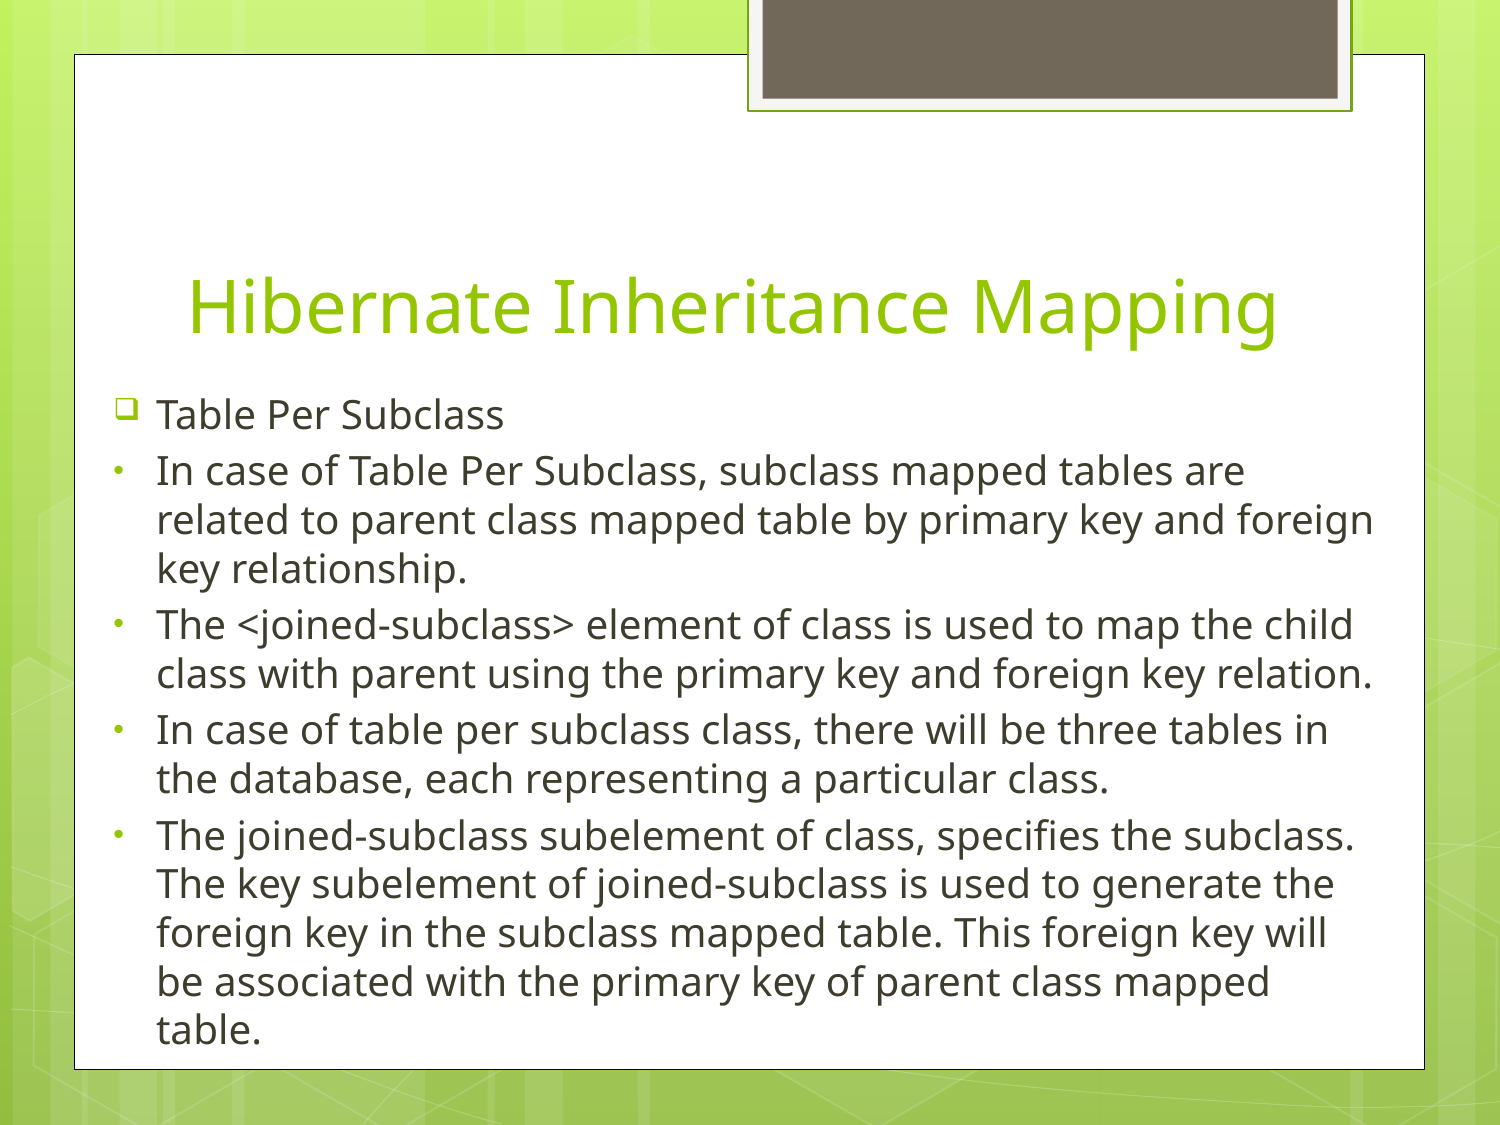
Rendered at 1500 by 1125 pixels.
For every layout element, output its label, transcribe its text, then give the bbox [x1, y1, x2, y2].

title Hibernate Inheritance Mapping [171, 168, 1324, 357]
list Table Per Subclass In case of Table Per Subclass, subclass mapped tables are related to parent class mapped table by primary key and foreign key relationship. The <joined-subclass> element of class is used to map the child class with parent using the primary key and foreign key relation. In case of table per subclass class, there will be three tables in the database, each representing a particular class. The joined-subclass subelement of class, specifies the subclass. The key subelement of joined-subclass is used to generate the foreign key in the subclass mapped table. This foreign key will be associated with the primary key of parent class mapped table. [87, 381, 1400, 1063]
